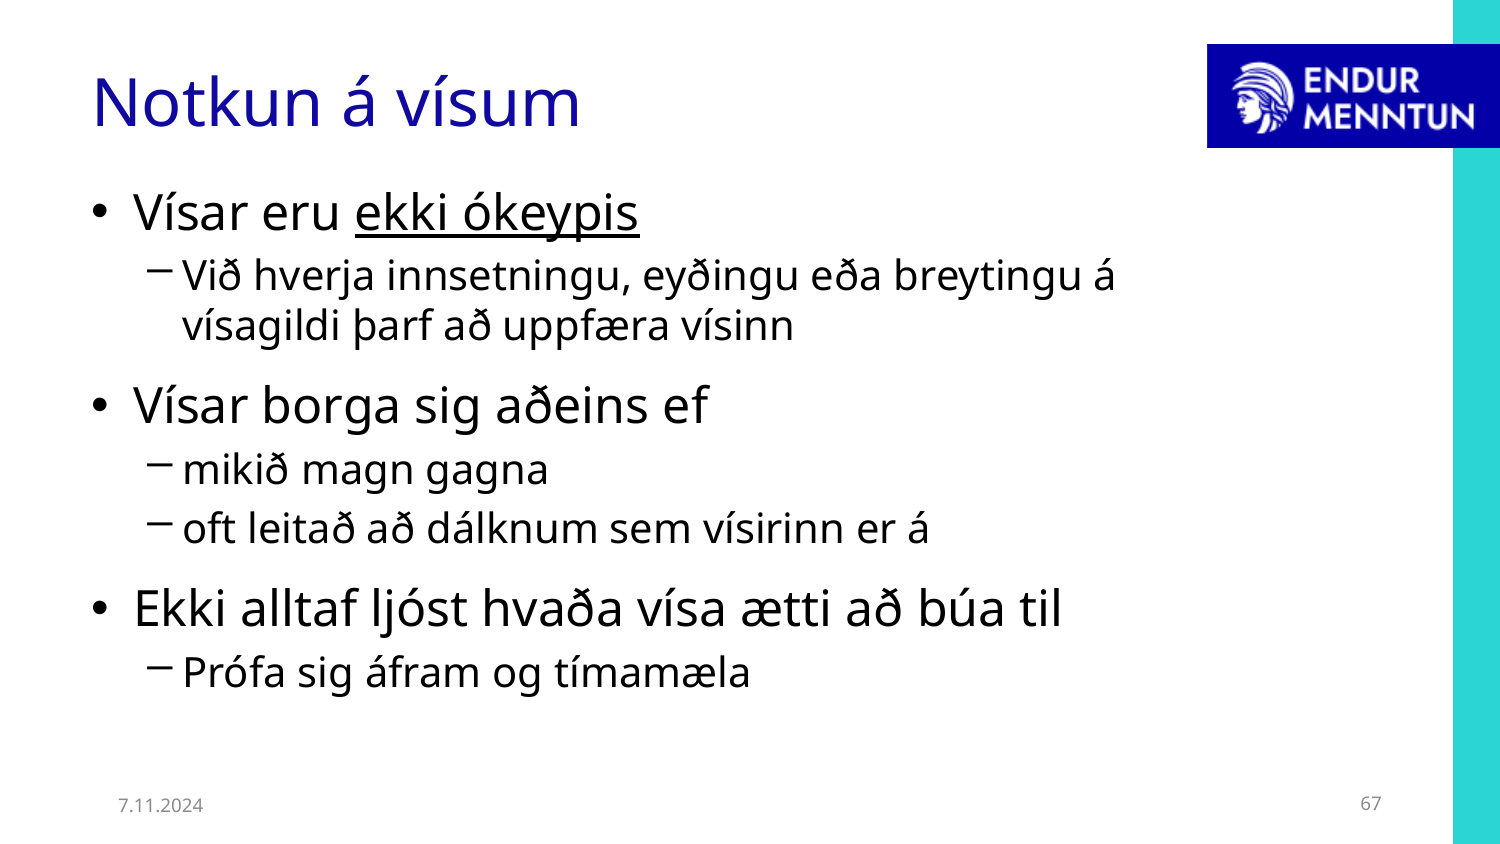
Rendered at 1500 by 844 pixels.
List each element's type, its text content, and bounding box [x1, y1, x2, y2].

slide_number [103, 782, 307, 827]
title Notkun á vísum [76, 57, 1273, 149]
slide_number 67 [1059, 782, 1397, 827]
list Vísar eru ekki ókeypis Við hverja innsetningu, eyðingu eða breytingu á vísagildi þarf að uppfæra vísinn Vísar borga sig aðeins ef mikið magn gagna oft leitað að dálknum sem vísirinn er á Ekki alltaf ljóst hvaða vísa ætti að búa til Prófa sig áfram og tímamæla [76, 172, 1273, 786]
